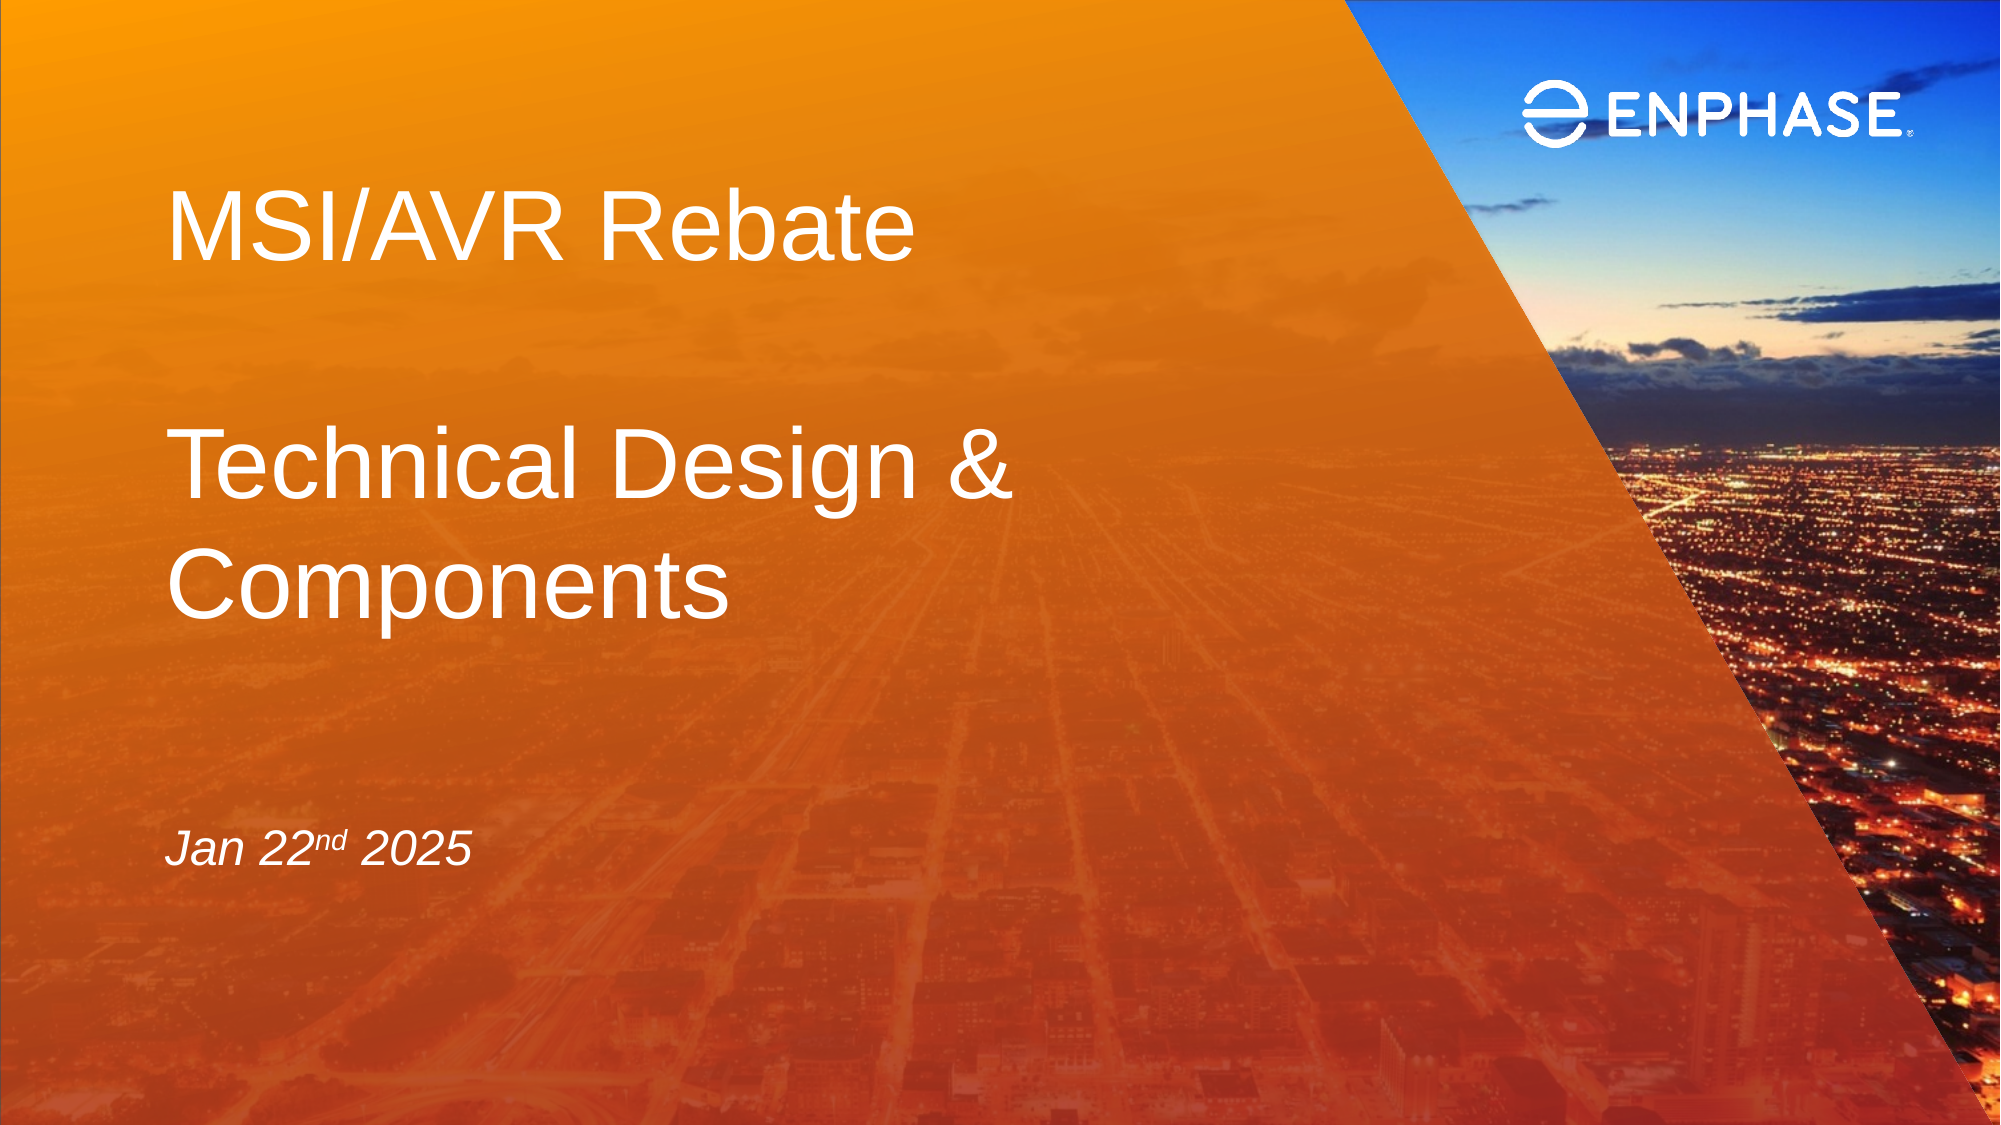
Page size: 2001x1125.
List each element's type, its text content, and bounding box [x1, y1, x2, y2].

title MSI/AVR Rebate Technical Design & Components [150, 404, 1435, 646]
subtitle Jan 22nd 2025 [150, 807, 1200, 903]
picture [1345, 0, 2000, 1125]
